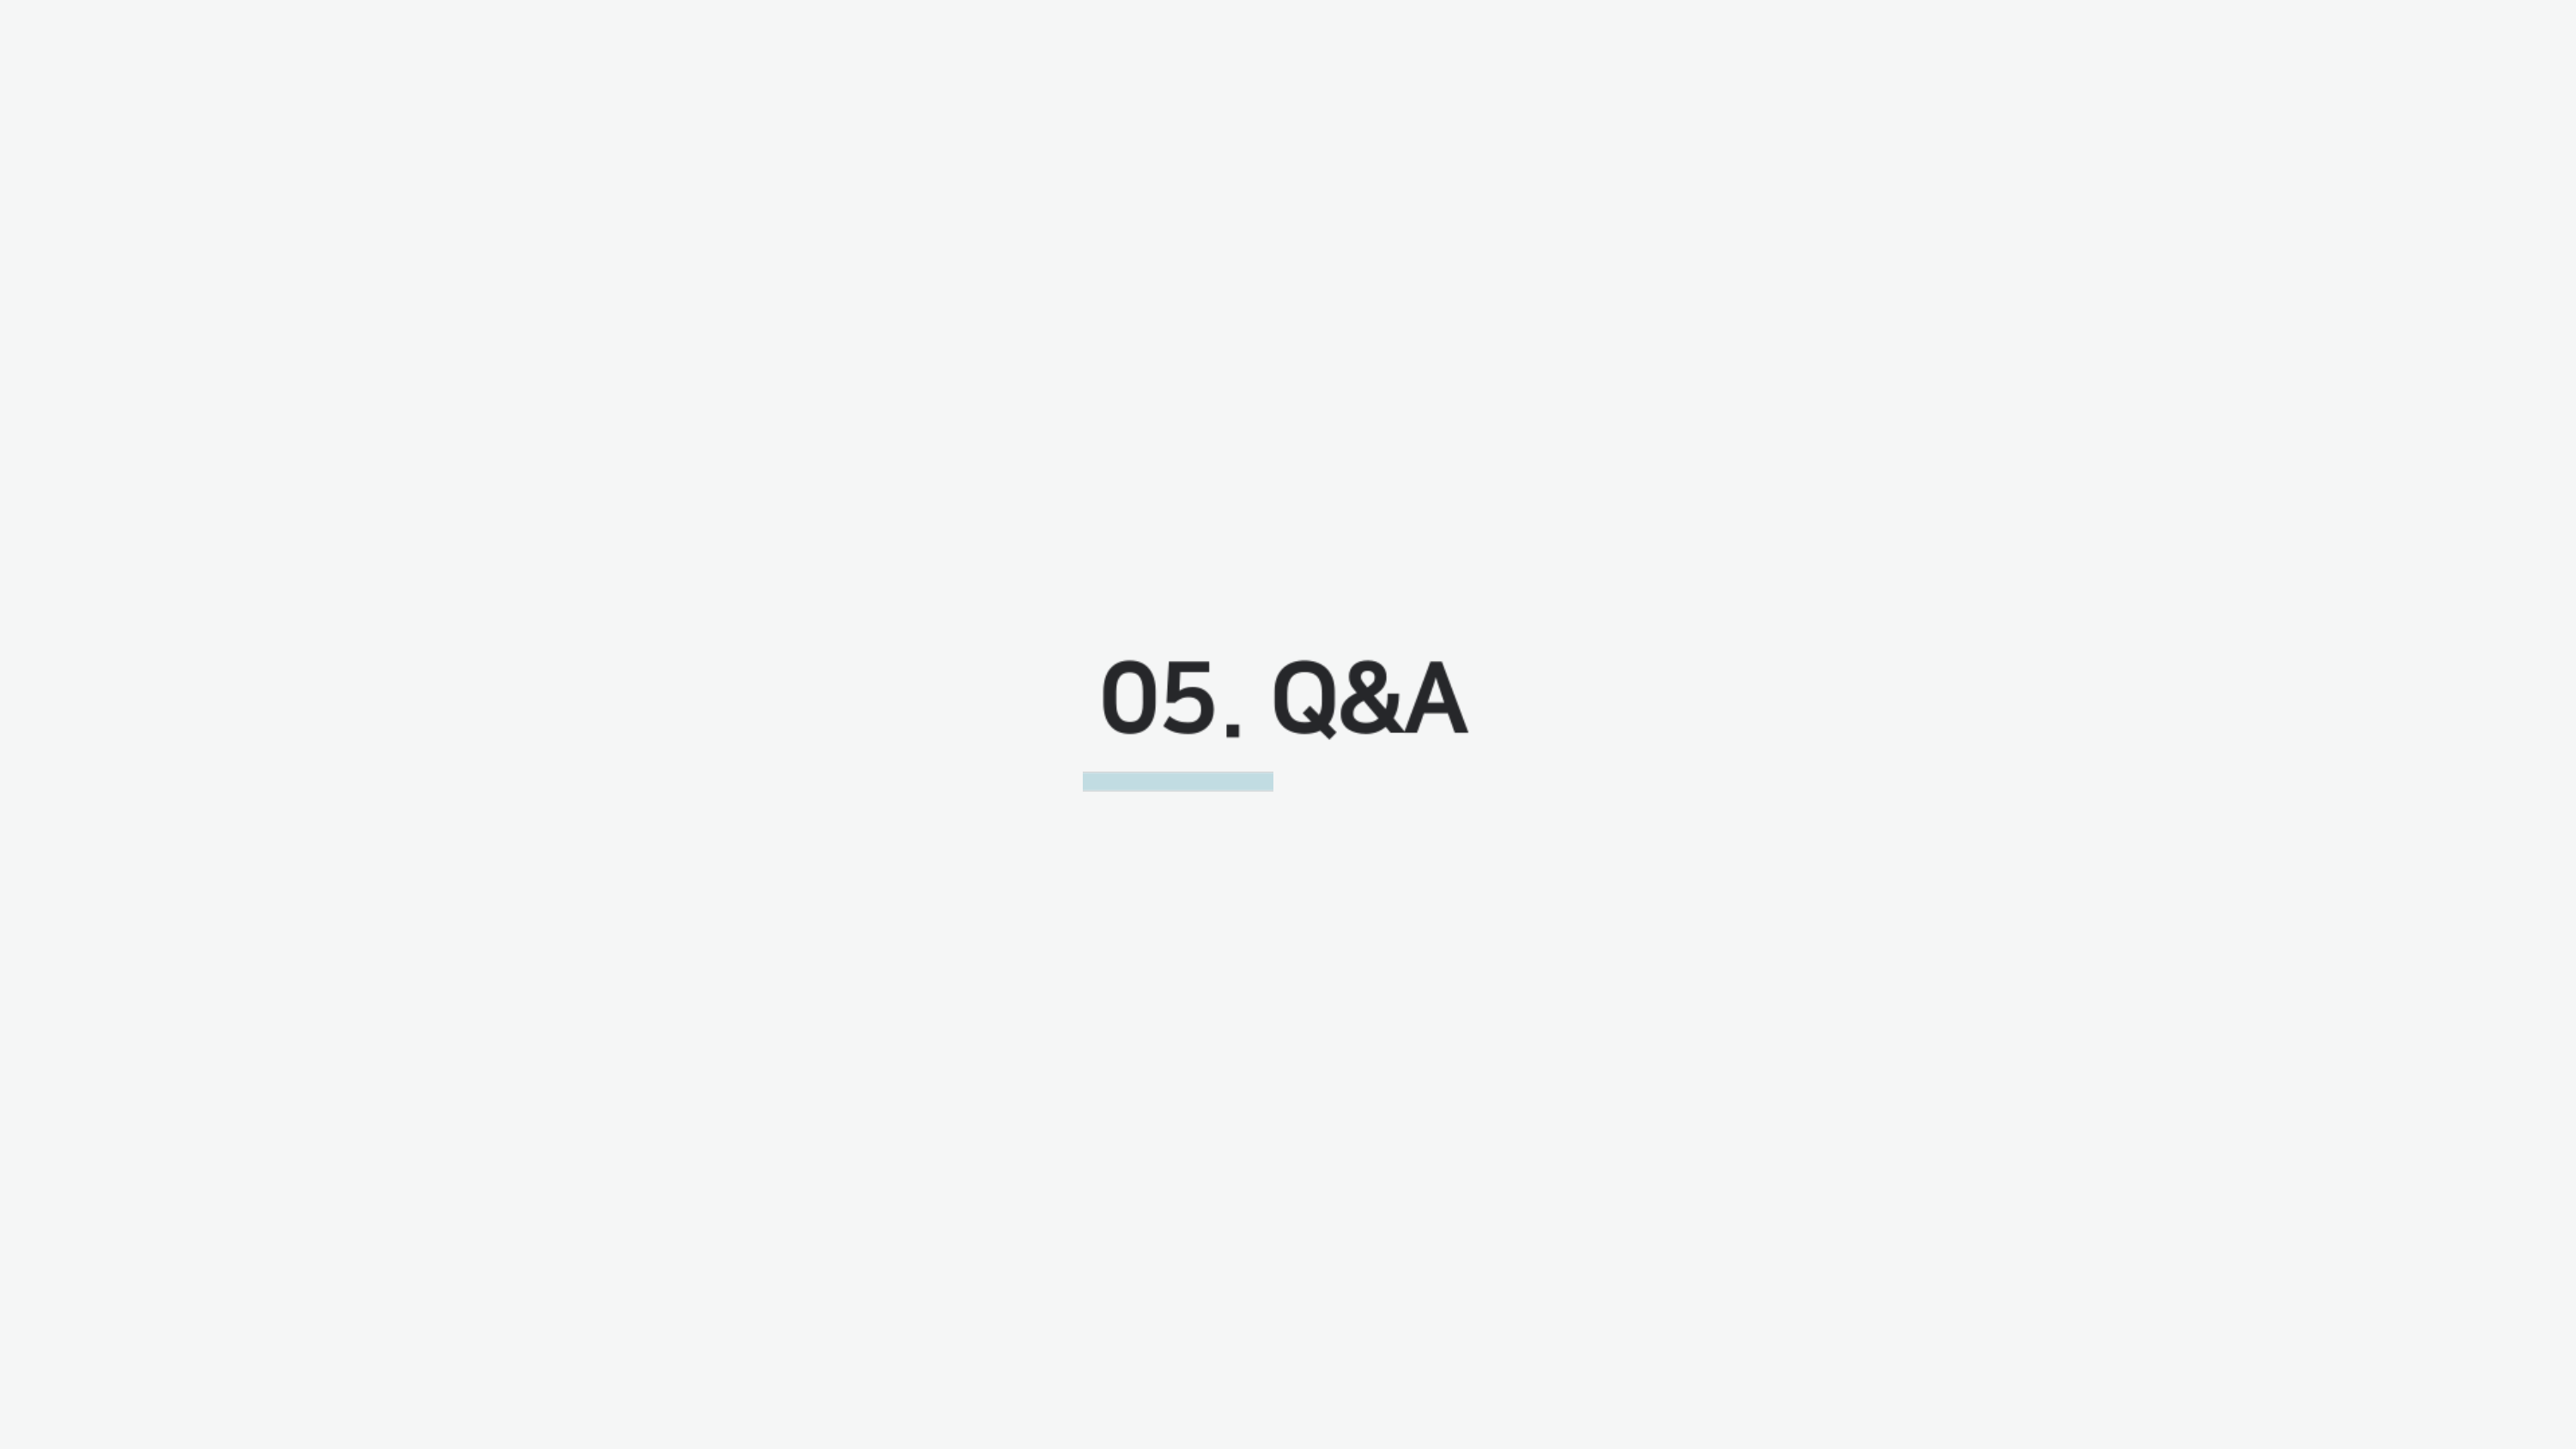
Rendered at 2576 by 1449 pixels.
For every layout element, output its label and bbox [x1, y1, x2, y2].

picture [1084, 616, 1516, 795]
text_box [1083, 746, 1273, 817]
